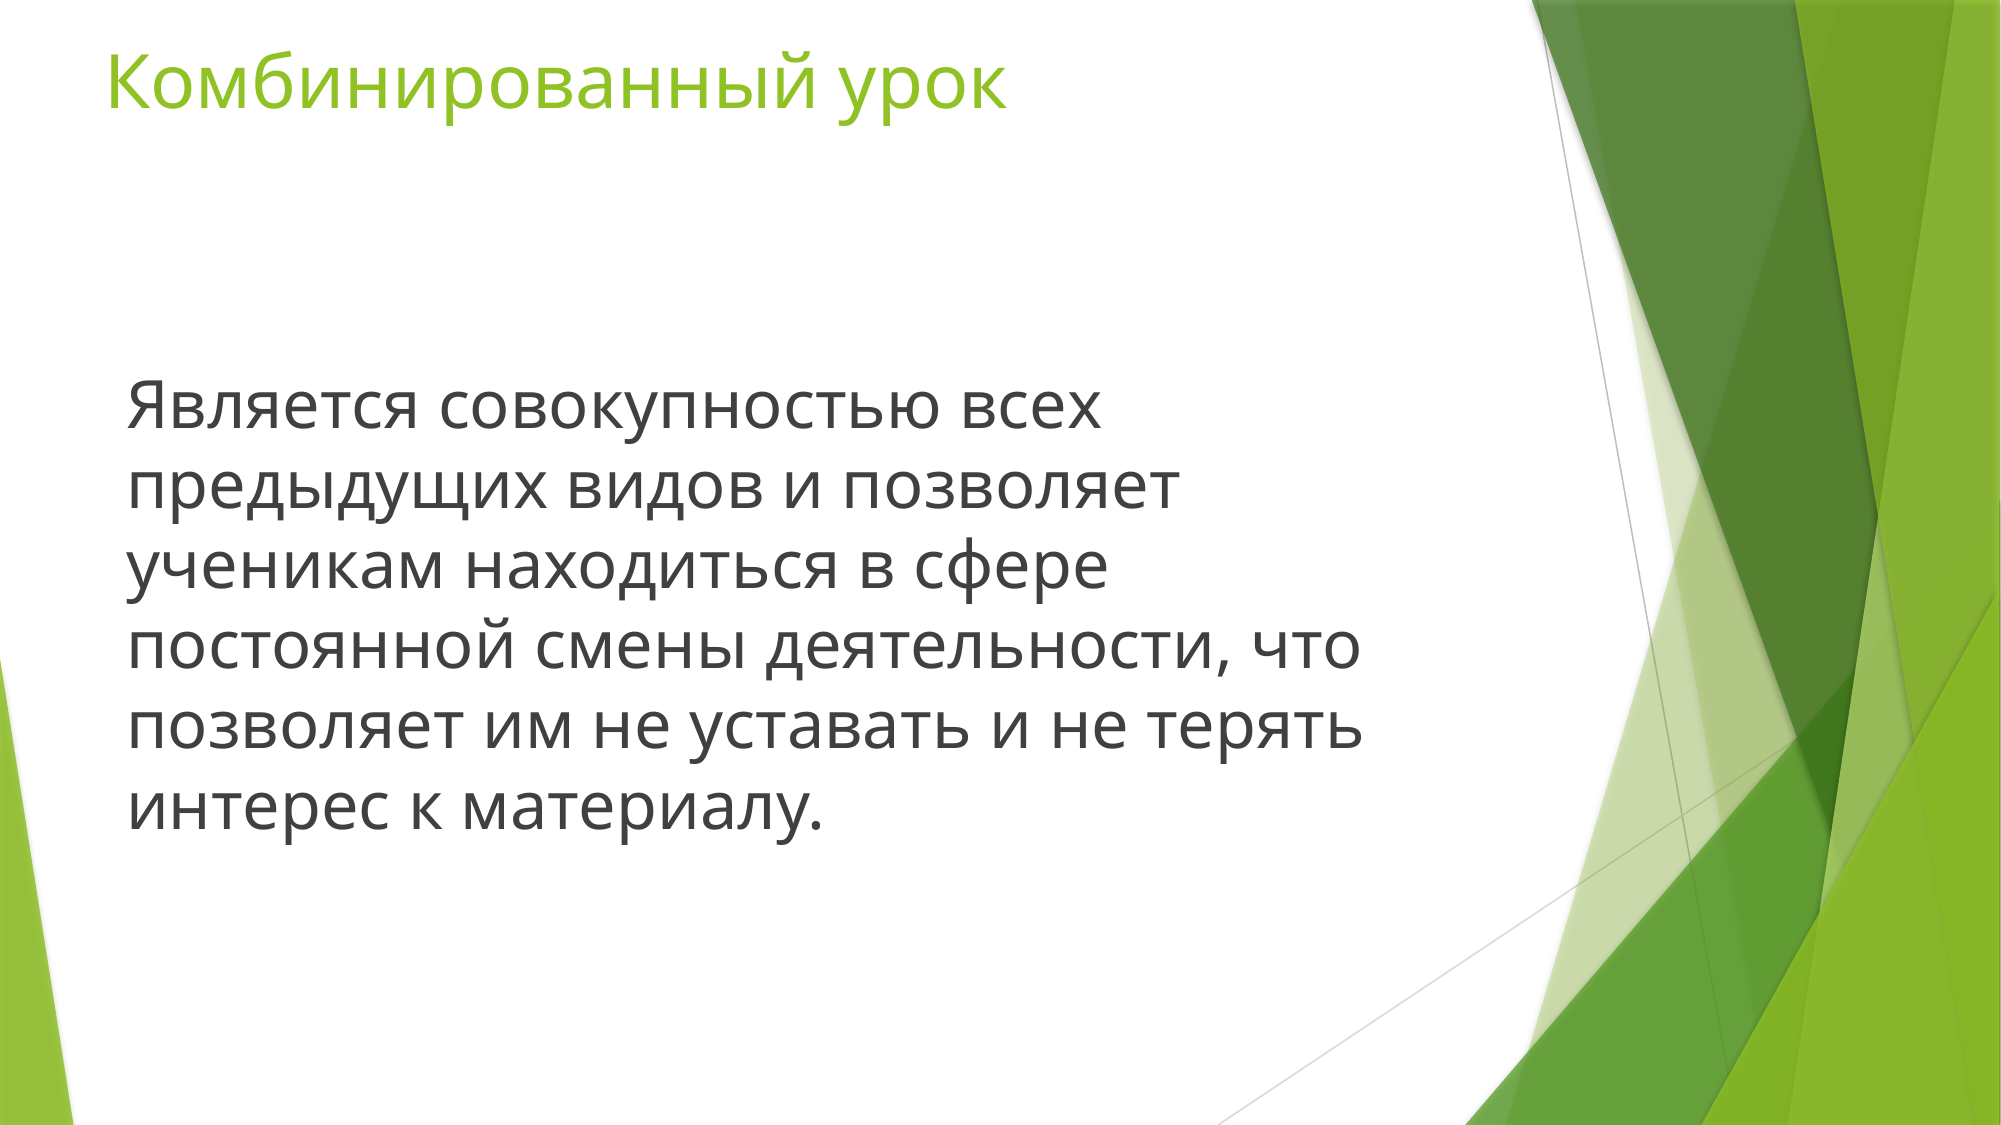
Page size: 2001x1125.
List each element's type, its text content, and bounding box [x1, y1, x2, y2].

list Является совокупностью всех предыдущих видов и позволяет ученикам находиться в сфере постоянной смены деятельности, что позволяет им не уставать и не терять интерес к материалу. [111, 354, 1522, 992]
title Комбинированный урок [89, 25, 1500, 243]
